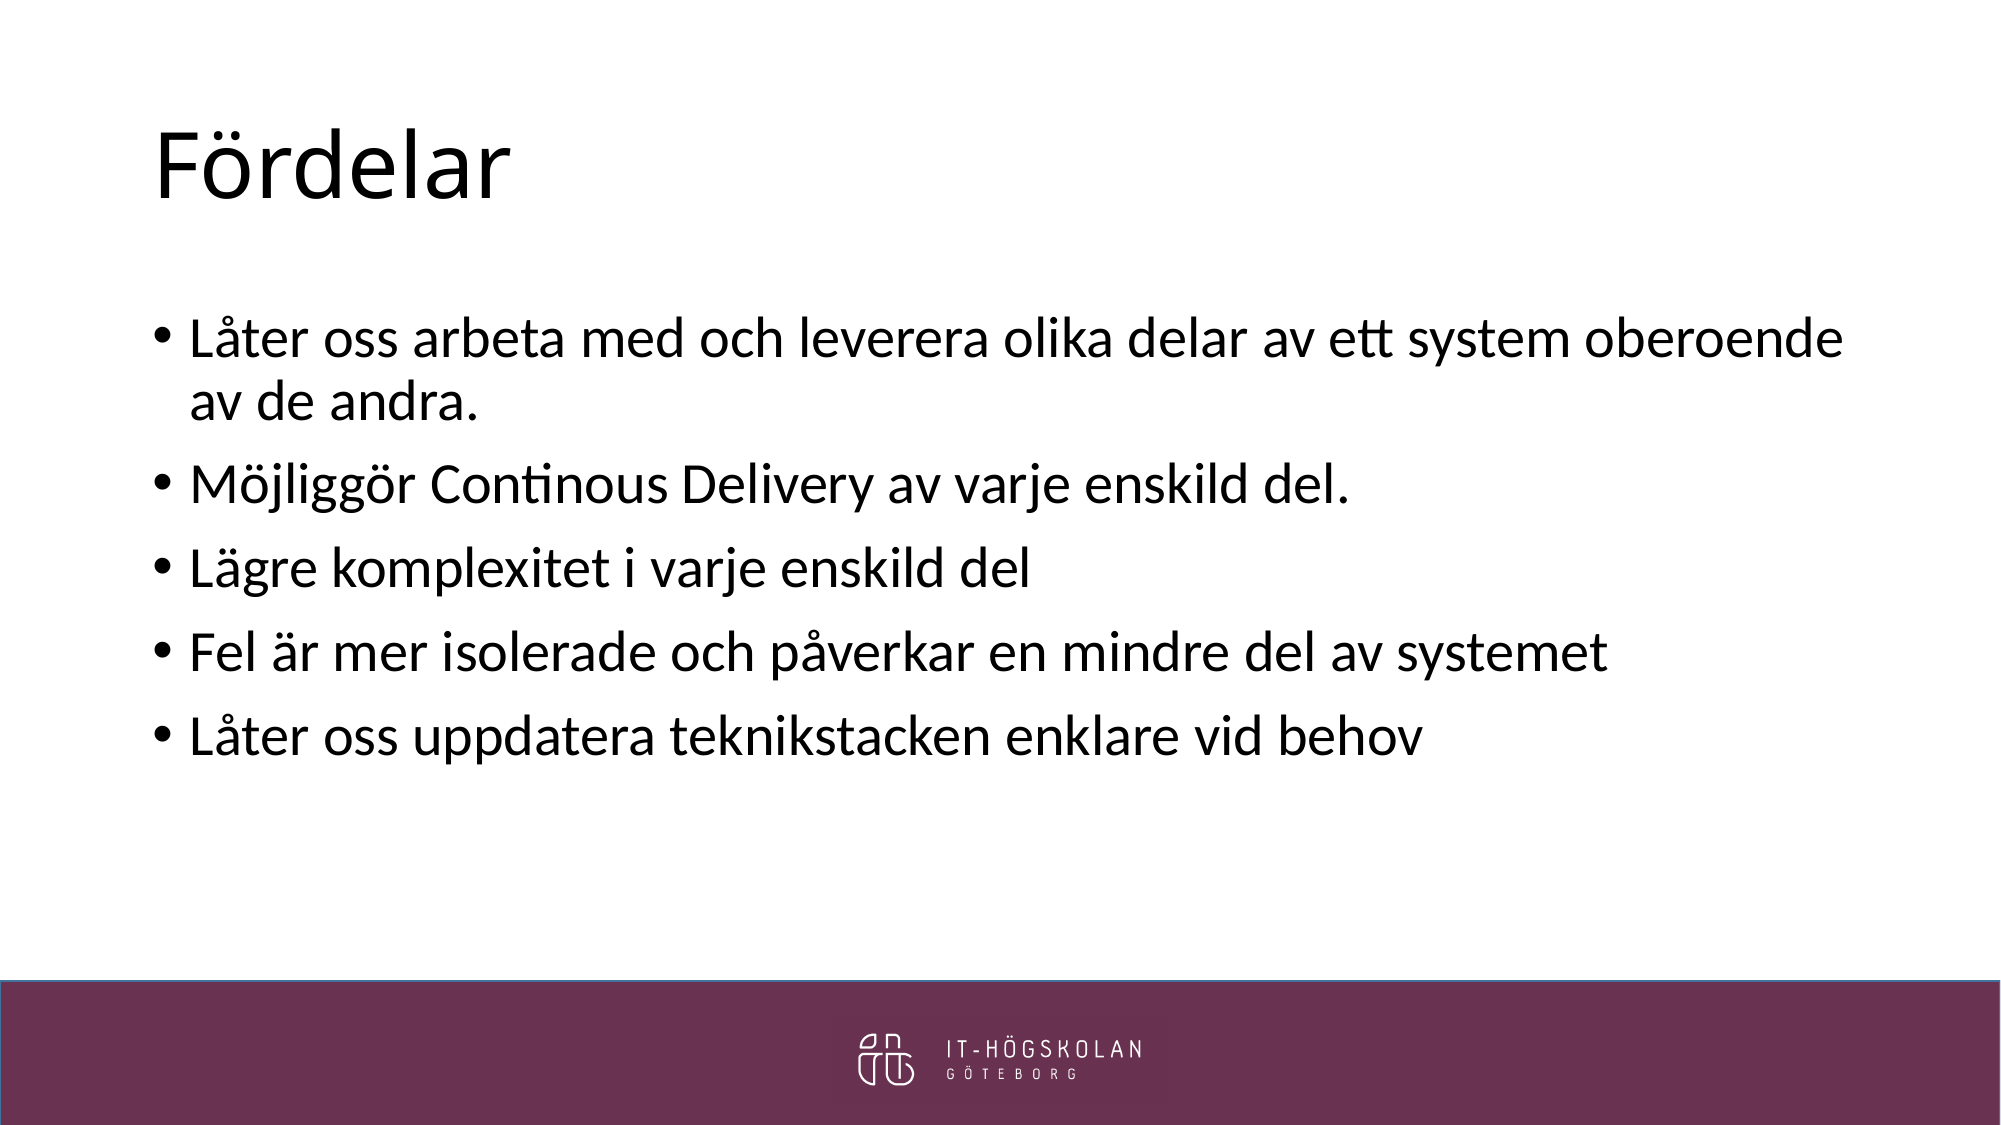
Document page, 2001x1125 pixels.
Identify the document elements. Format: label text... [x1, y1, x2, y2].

picture [832, 1016, 1168, 1102]
list Låter oss arbeta med och leverera olika delar av ett system oberoende av de andra. Möjliggör Continous Delivery av varje enskild del. Lägre komplexitet i varje enskild del Fel är mer isolerade och påverkar en mindre del av systemet Låter oss uppdatera teknikstacken enklare vid behov [137, 299, 1863, 1014]
title Fördelar [137, 59, 1863, 278]
